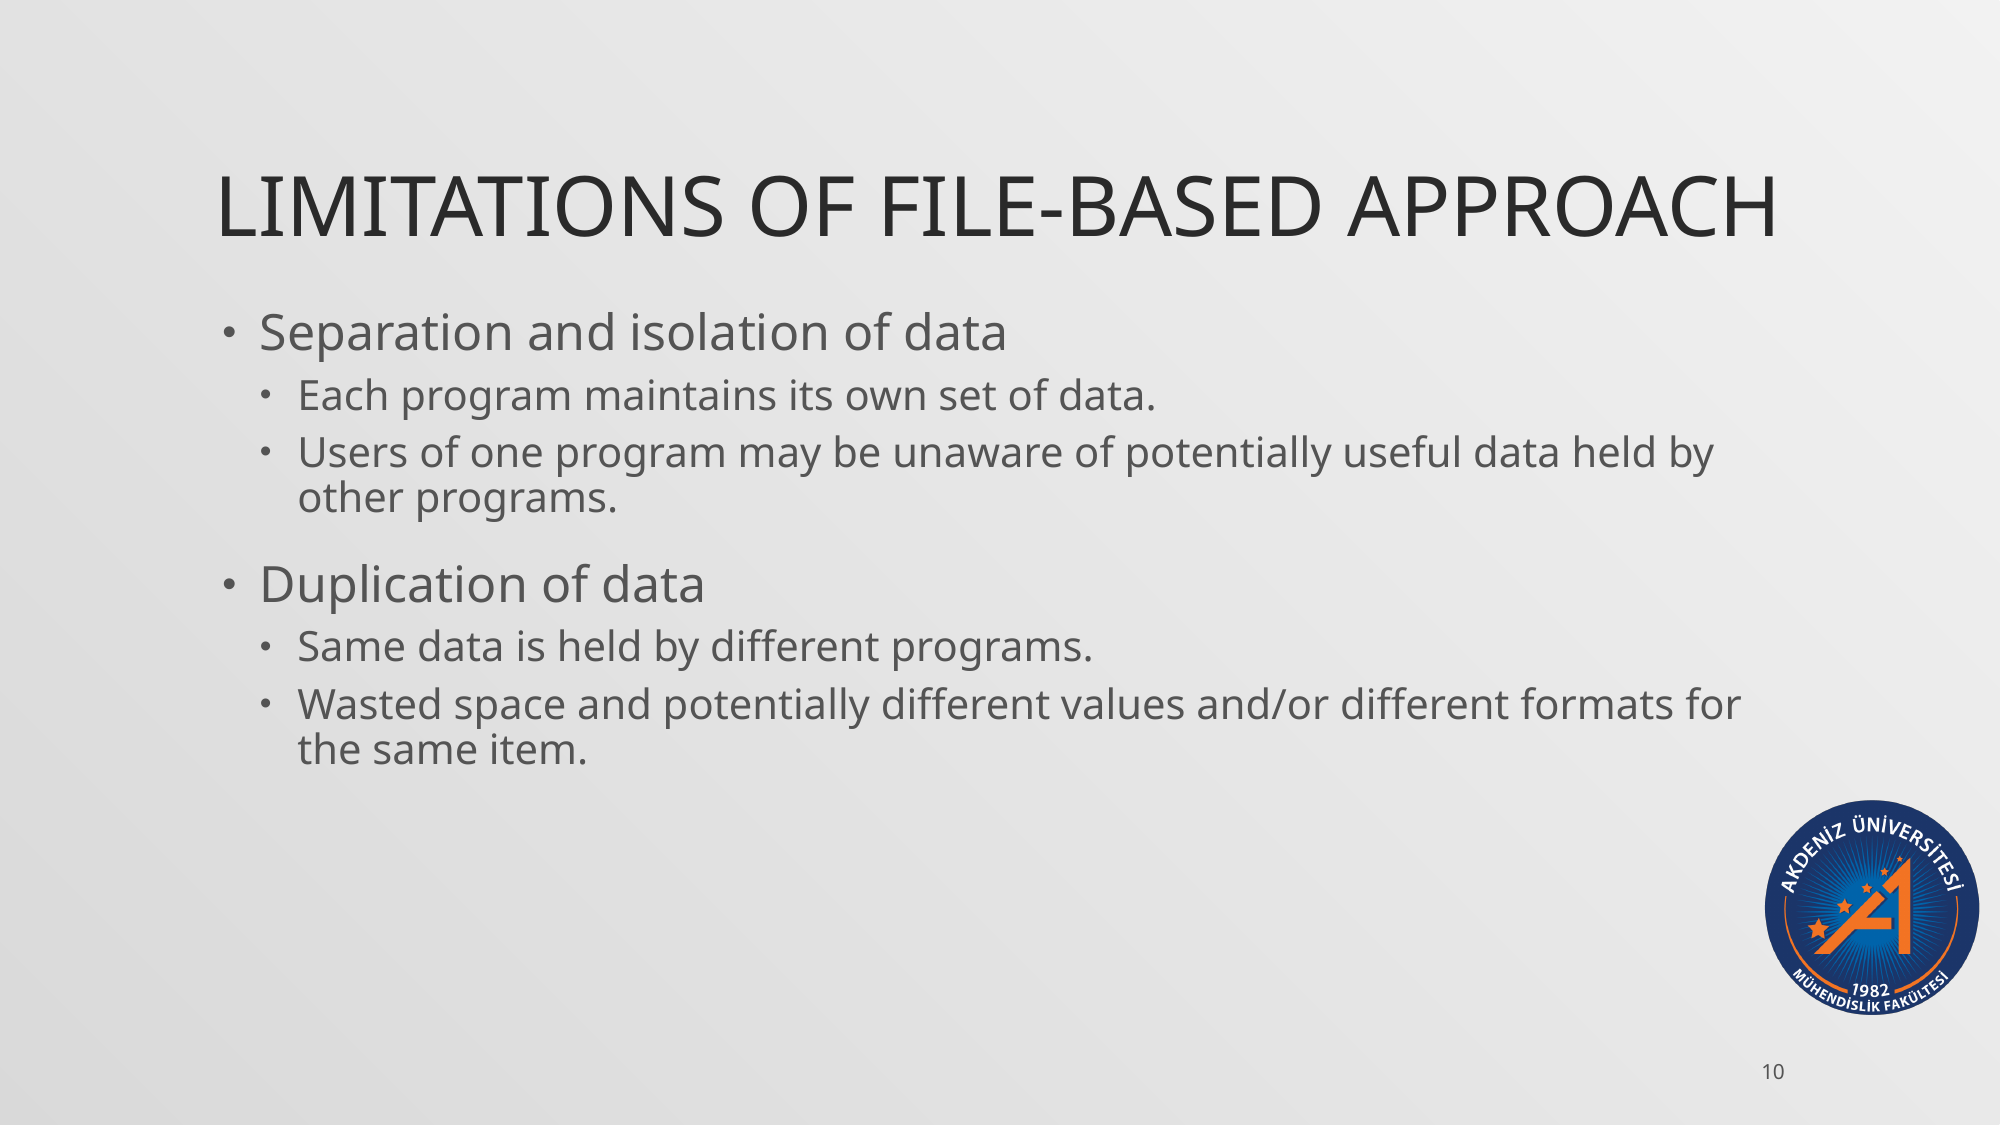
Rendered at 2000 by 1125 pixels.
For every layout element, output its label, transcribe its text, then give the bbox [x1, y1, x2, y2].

list Separation and isolation of data Each program maintains its own set of data. Users of one program may be unaware of potentially useful data held by other programs. Duplication of data Same data is held by different programs. Wasted space and potentially different values and/or different formats for the same item. [199, 299, 1800, 1013]
slide_number 10 [1612, 1057, 1800, 1088]
title Limitations of File-Based Approach [199, 45, 1800, 263]
picture [1744, 779, 2000, 1036]
